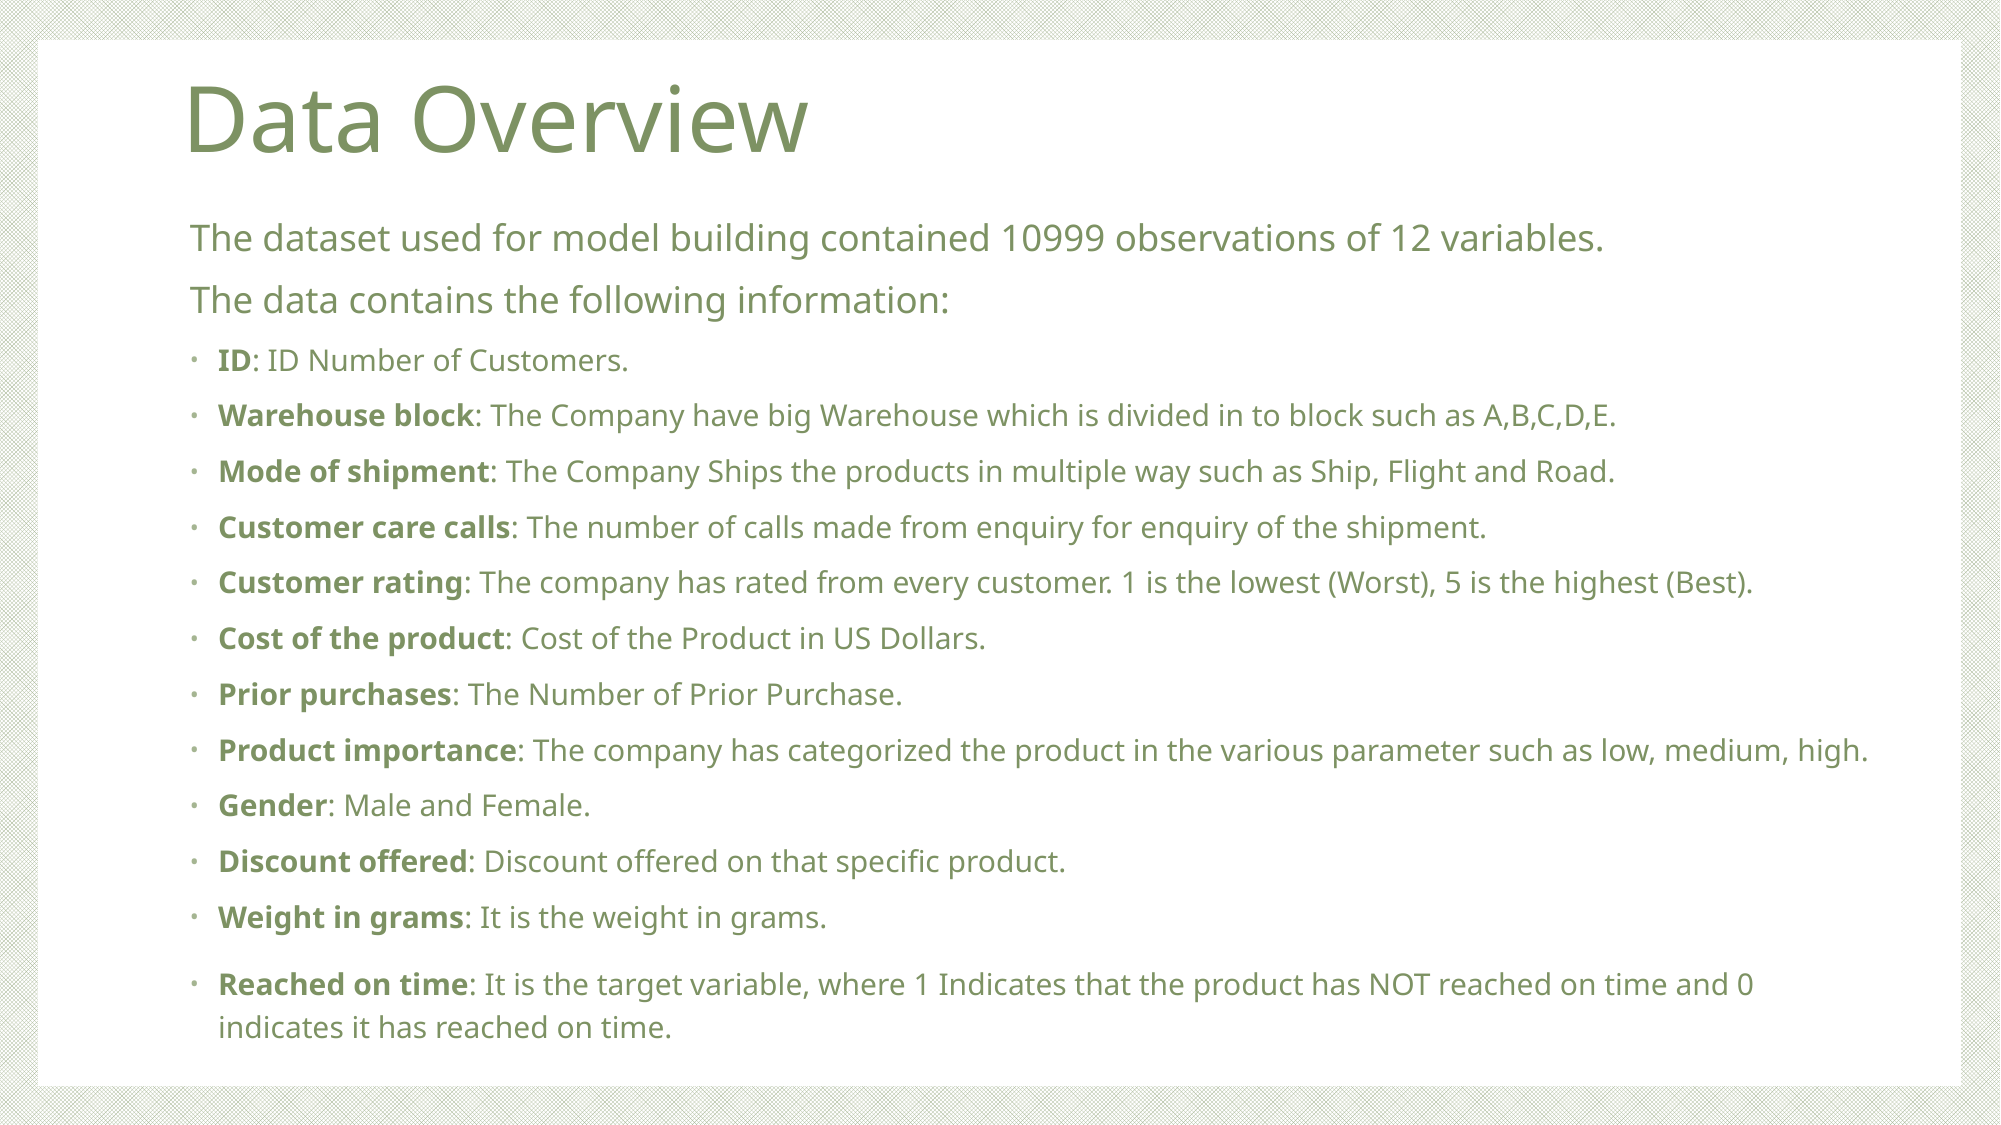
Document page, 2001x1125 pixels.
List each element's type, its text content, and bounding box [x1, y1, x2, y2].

list The dataset used for model building contained 10999 observations of 12 variables. The data contains the following information: ID: ID Number of Customers. Warehouse block: The Company have big Warehouse which is divided in to block such as A,B,C,D,E. Mode of shipment: The Company Ships the products in multiple way such as Ship, Flight and Road. Customer care calls: The number of calls made from enquiry for enquiry of the shipment. Customer rating: The company has rated from every customer. 1 is the lowest (Worst), 5 is the highest (Best). Cost of the product: Cost of the Product in US Dollars. Prior purchases: The Number of Prior Purchase. Product importance: The company has categorized the product in the various parameter such as low, medium, high. Gender: Male and Female. Discount offered: Discount offered on that specific product. Weight in grams: It is the weight in grams. Reached on time: It is the target variable, where 1 Indicates that the product has NOT reached on time and 0 indicates it has reached on time. [167, 212, 1896, 1064]
title Data Overview [167, 11, 1788, 212]
